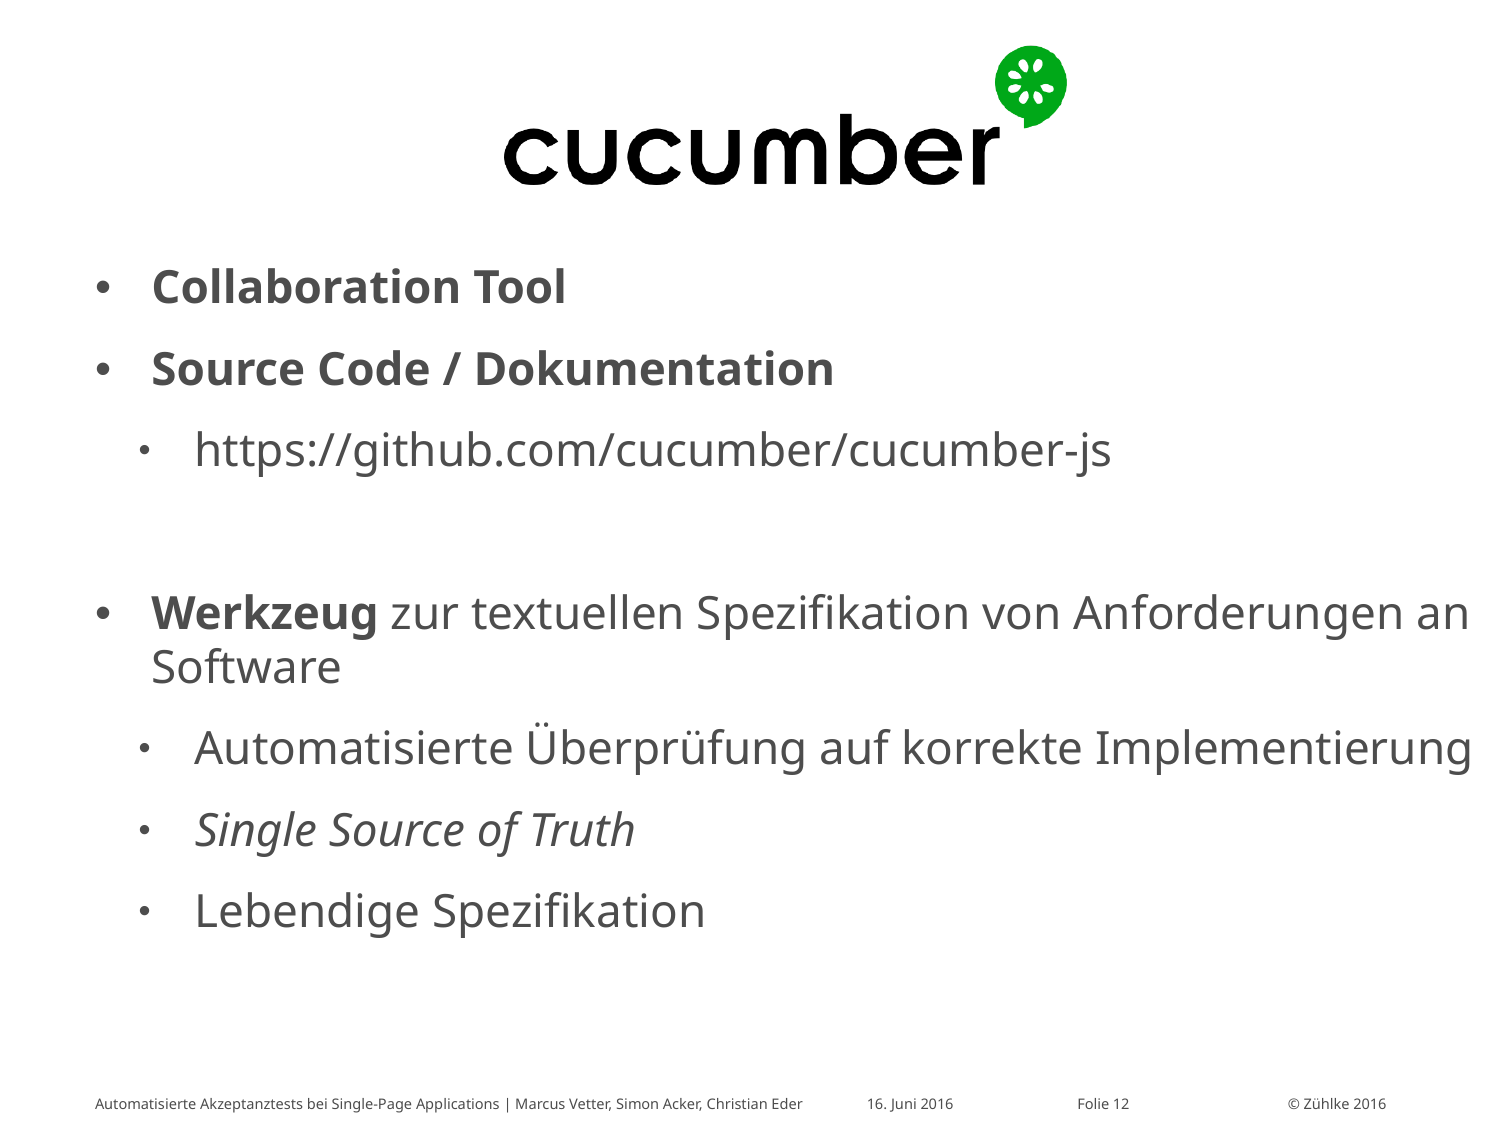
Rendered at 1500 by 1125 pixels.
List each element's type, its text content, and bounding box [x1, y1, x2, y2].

list Collaboration Tool Source Code / Dokumentation https://github.com/cucumber/cucumber-js Werkzeug zur textuellen Spezifikation von Anforderungen an Software Automatisierte Überprüfung auf korrekte Implementierung Single Source of Truth Lebendige Spezifikation [95, 260, 1475, 1078]
picture [450, 18, 1120, 238]
